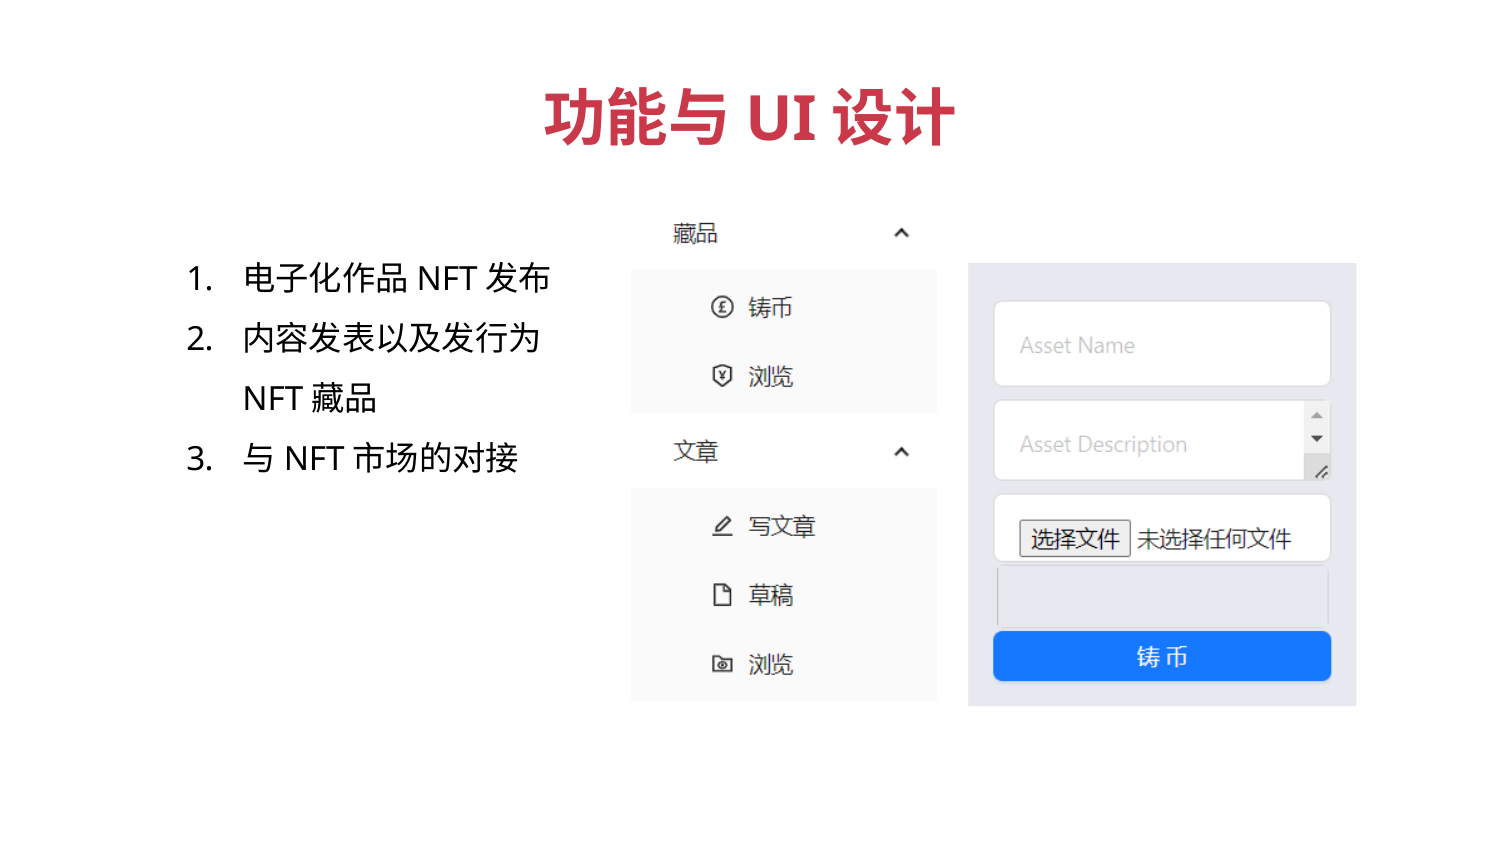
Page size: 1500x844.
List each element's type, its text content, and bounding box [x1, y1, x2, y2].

picture [962, 263, 1359, 710]
text_box 功能与UI设计 [528, 70, 972, 161]
text_box 电子化作品NFT发布 内容发表以及发行为NFT藏品 与NFT市场的对接 [171, 244, 597, 470]
picture [631, 198, 937, 705]
